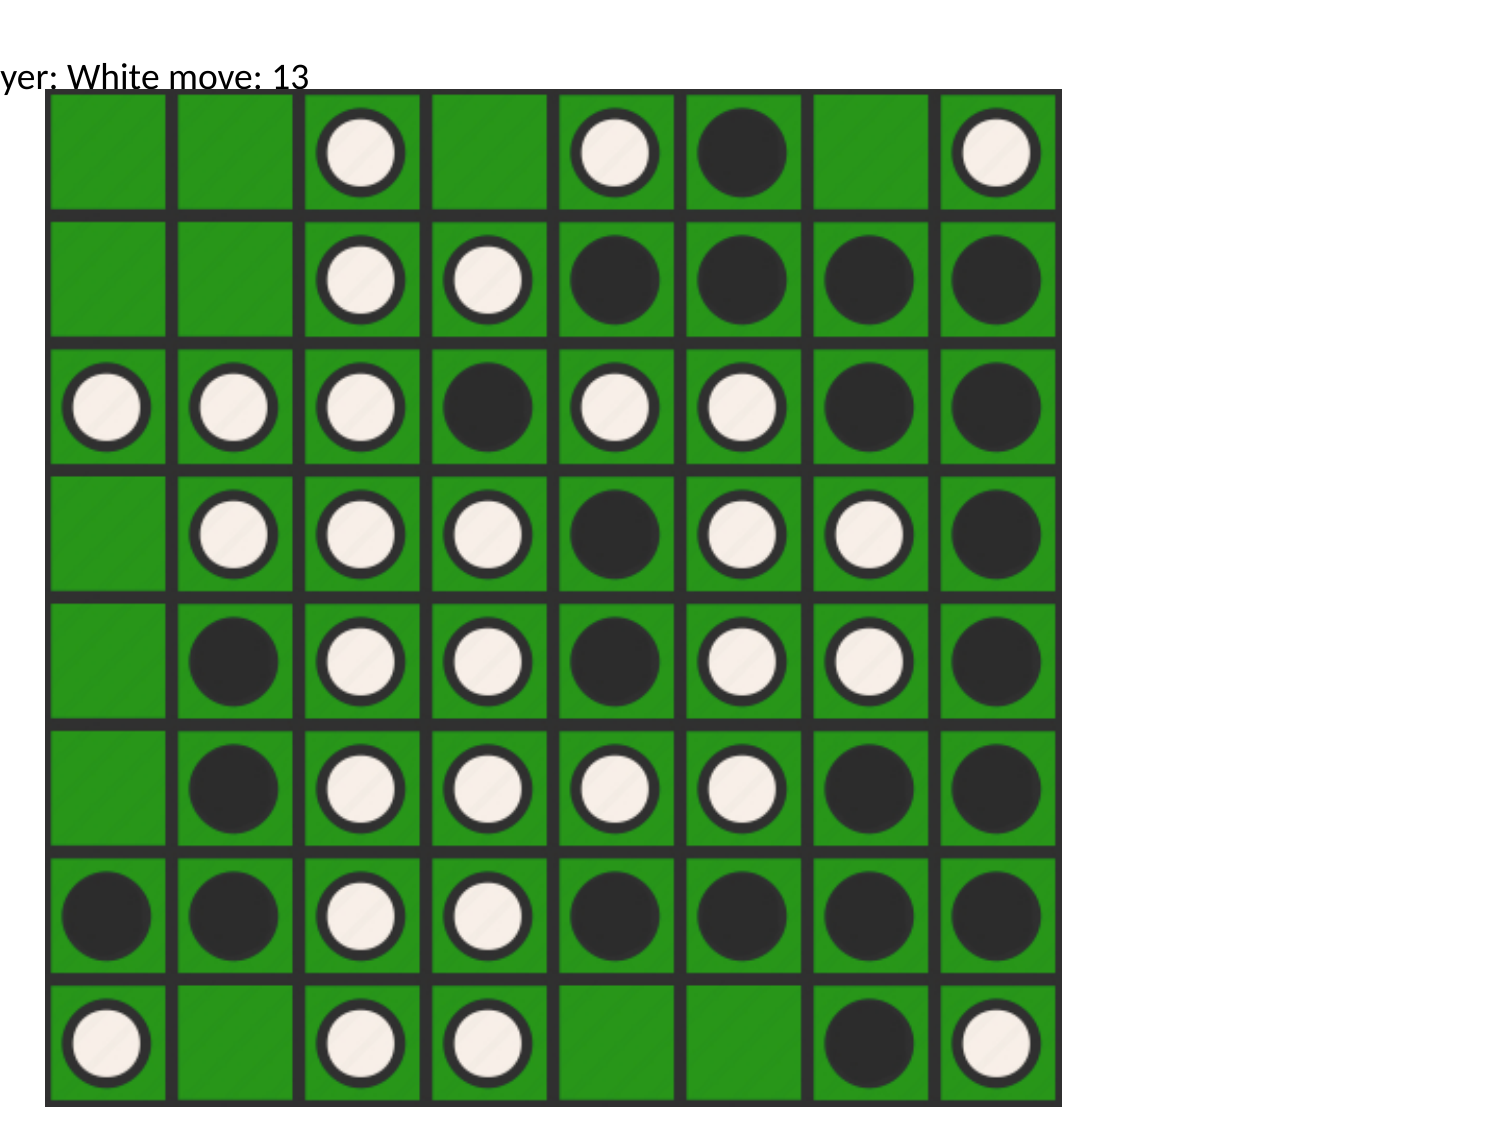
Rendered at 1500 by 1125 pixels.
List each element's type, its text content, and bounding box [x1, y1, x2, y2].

picture [44, 89, 1062, 1107]
text_box turn: 48 player: White move: 13 [0, 44, 325, 105]
